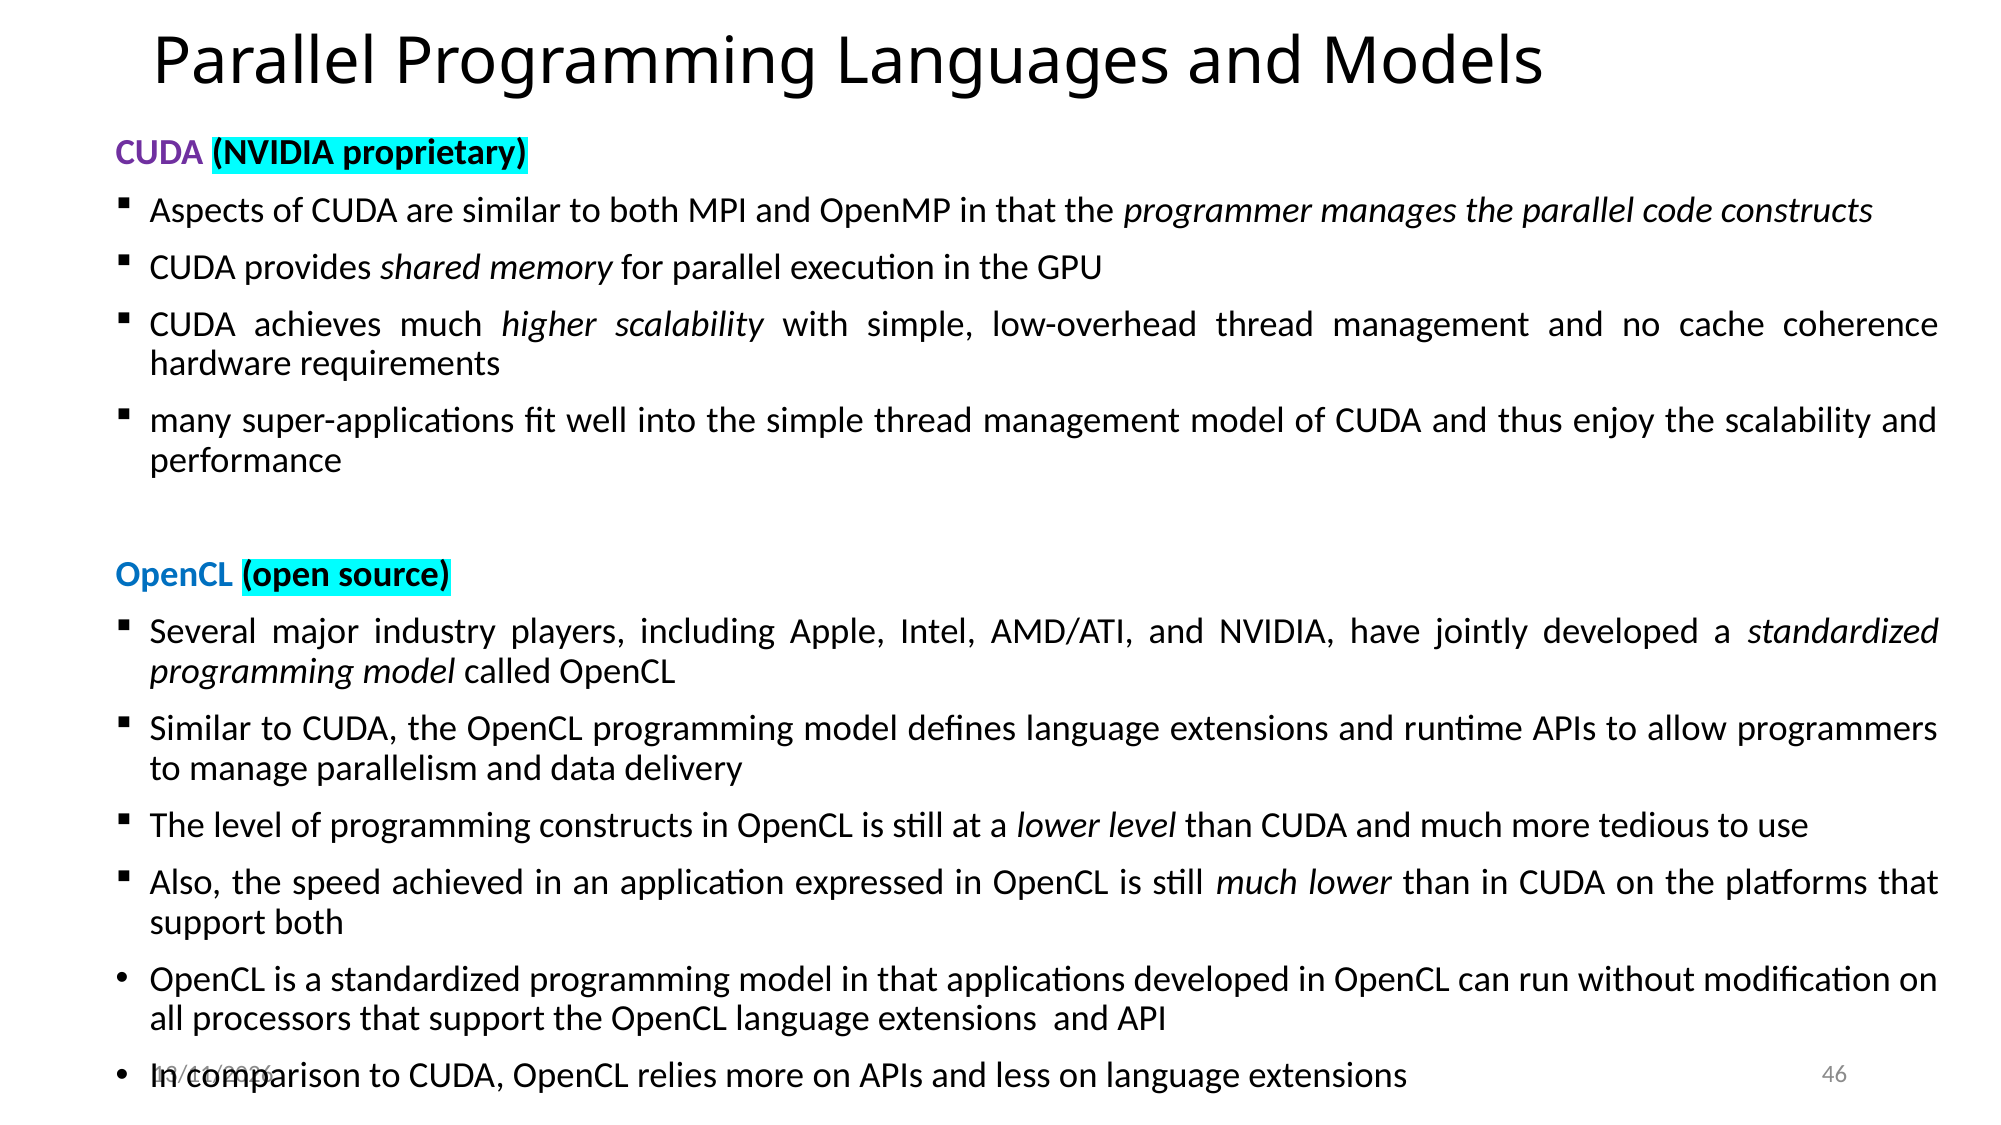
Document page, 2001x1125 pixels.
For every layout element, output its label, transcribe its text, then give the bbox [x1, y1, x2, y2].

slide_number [137, 1042, 588, 1103]
title Parallel Programming Languages and Models [137, 0, 1863, 125]
list CUDA (NVIDIA proprietary) Aspects of CUDA are similar to both MPI and OpenMP in that the programmer manages the parallel code constructs CUDA provides shared memory for parallel execution in the GPU CUDA achieves much higher scalability with simple, low-overhead thread management and no cache coherence hardware requirements many super-applications fit well into the simple thread management model of CUDA and thus enjoy the scalability and performance OpenCL (open source) Several major industry players, including Apple, Intel, AMD/ATI, and NVIDIA, have jointly developed a standardized programming model called OpenCL Similar to CUDA, the OpenCL programming model defines language extensions and runtime APIs to allow programmers to manage parallelism and data delivery The level of programming constructs in OpenCL is still at a lower level than CUDA and much more tedious to use Also, the speed achieved in an application expressed in OpenCL is still much lower than in CUDA on the platforms that support both OpenCL is a standardized programming model in that applications developed in OpenCL can run without modification on all processors that support the OpenCL language extensions and API In comparison to CUDA, OpenCL relies more on APIs and less on language extensions [100, 125, 1955, 1108]
slide_number 46 [1412, 1042, 1863, 1103]
